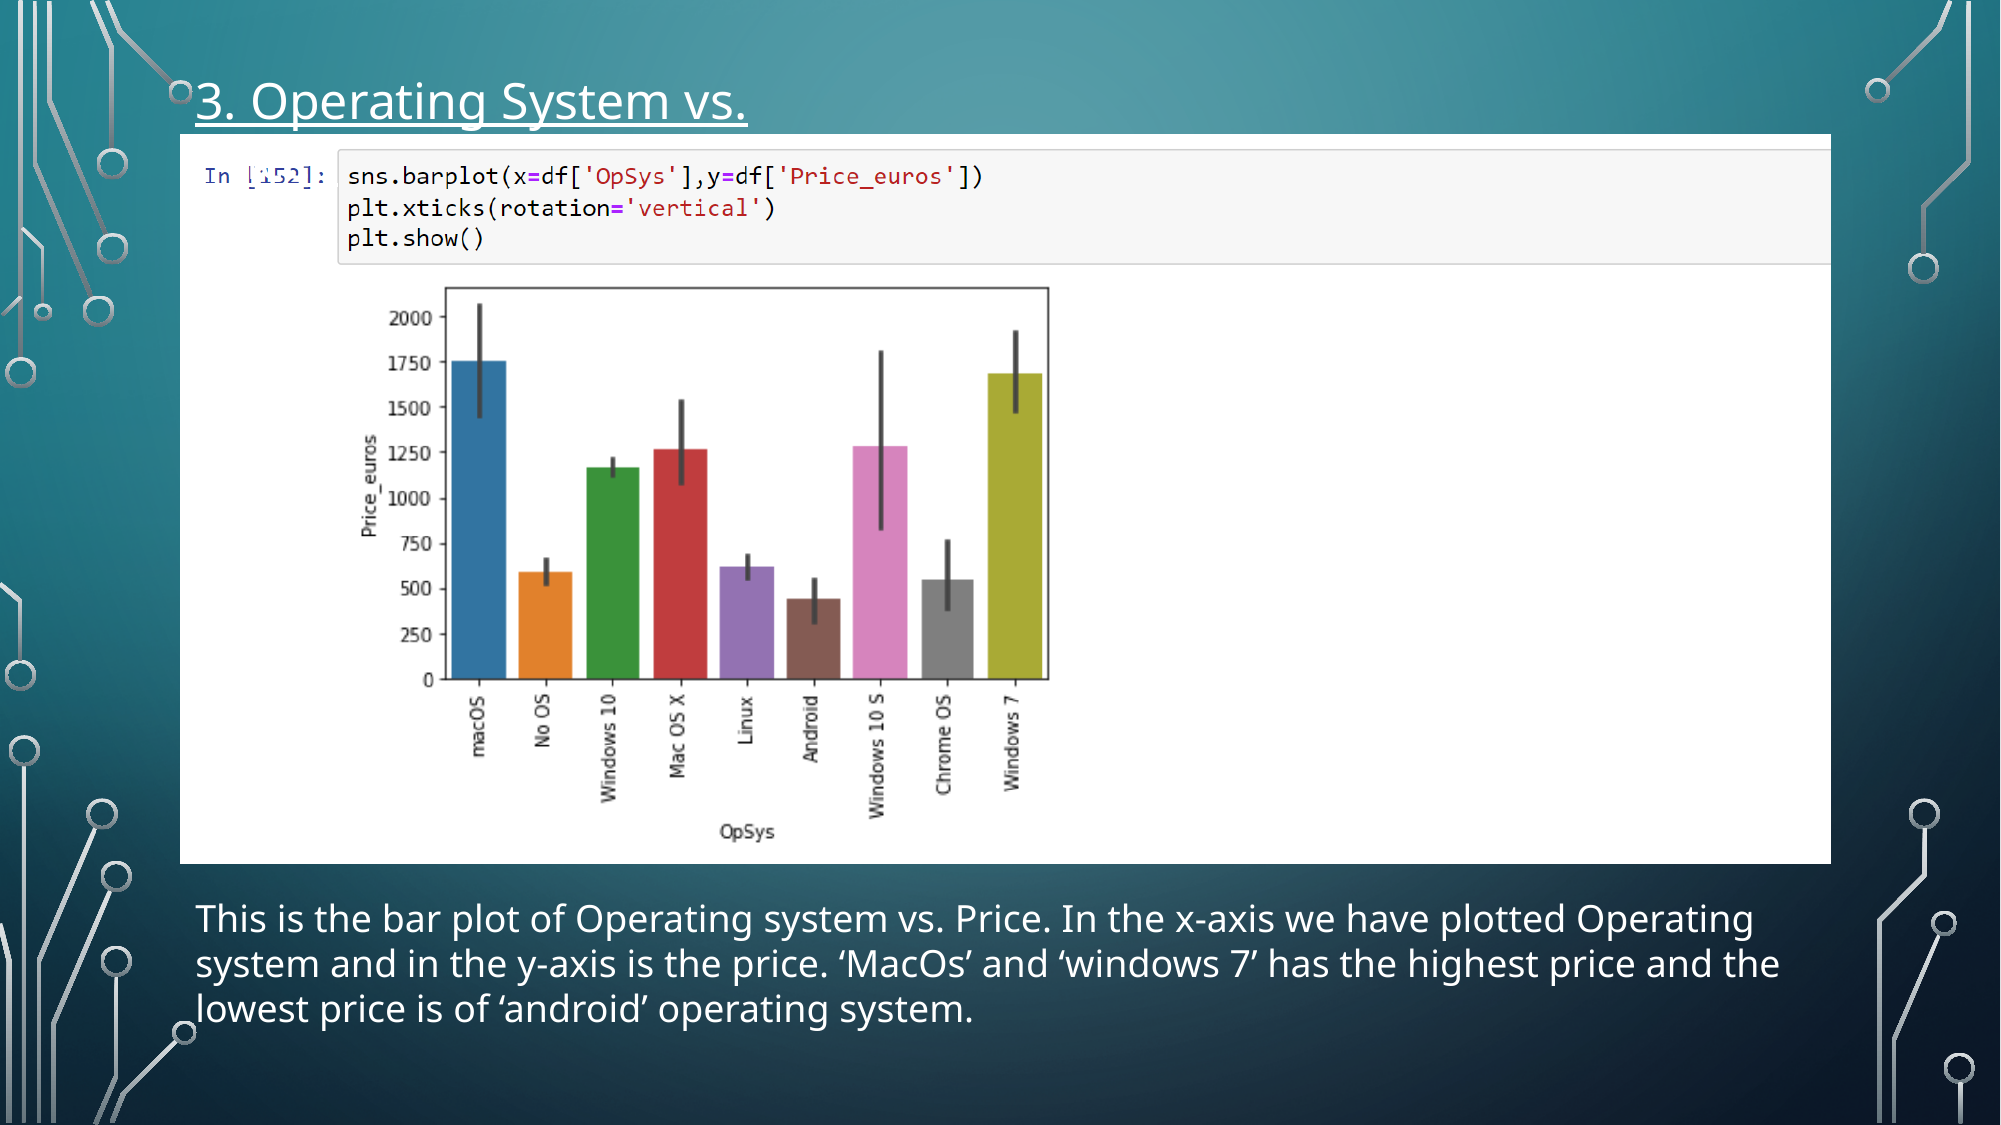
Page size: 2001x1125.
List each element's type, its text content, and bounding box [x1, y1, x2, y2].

picture [180, 134, 1831, 865]
text_box 3. Operating System vs. Price: [180, 62, 858, 134]
text_box This is the bar plot of Operating system vs. Price. In the x-axis we have plotted Operating system and in the y-axis is the price. ‘MacOs’ and ‘windows 7’ has the highest price and the lowest price is of ‘android’ operating system. [180, 887, 1847, 1037]
